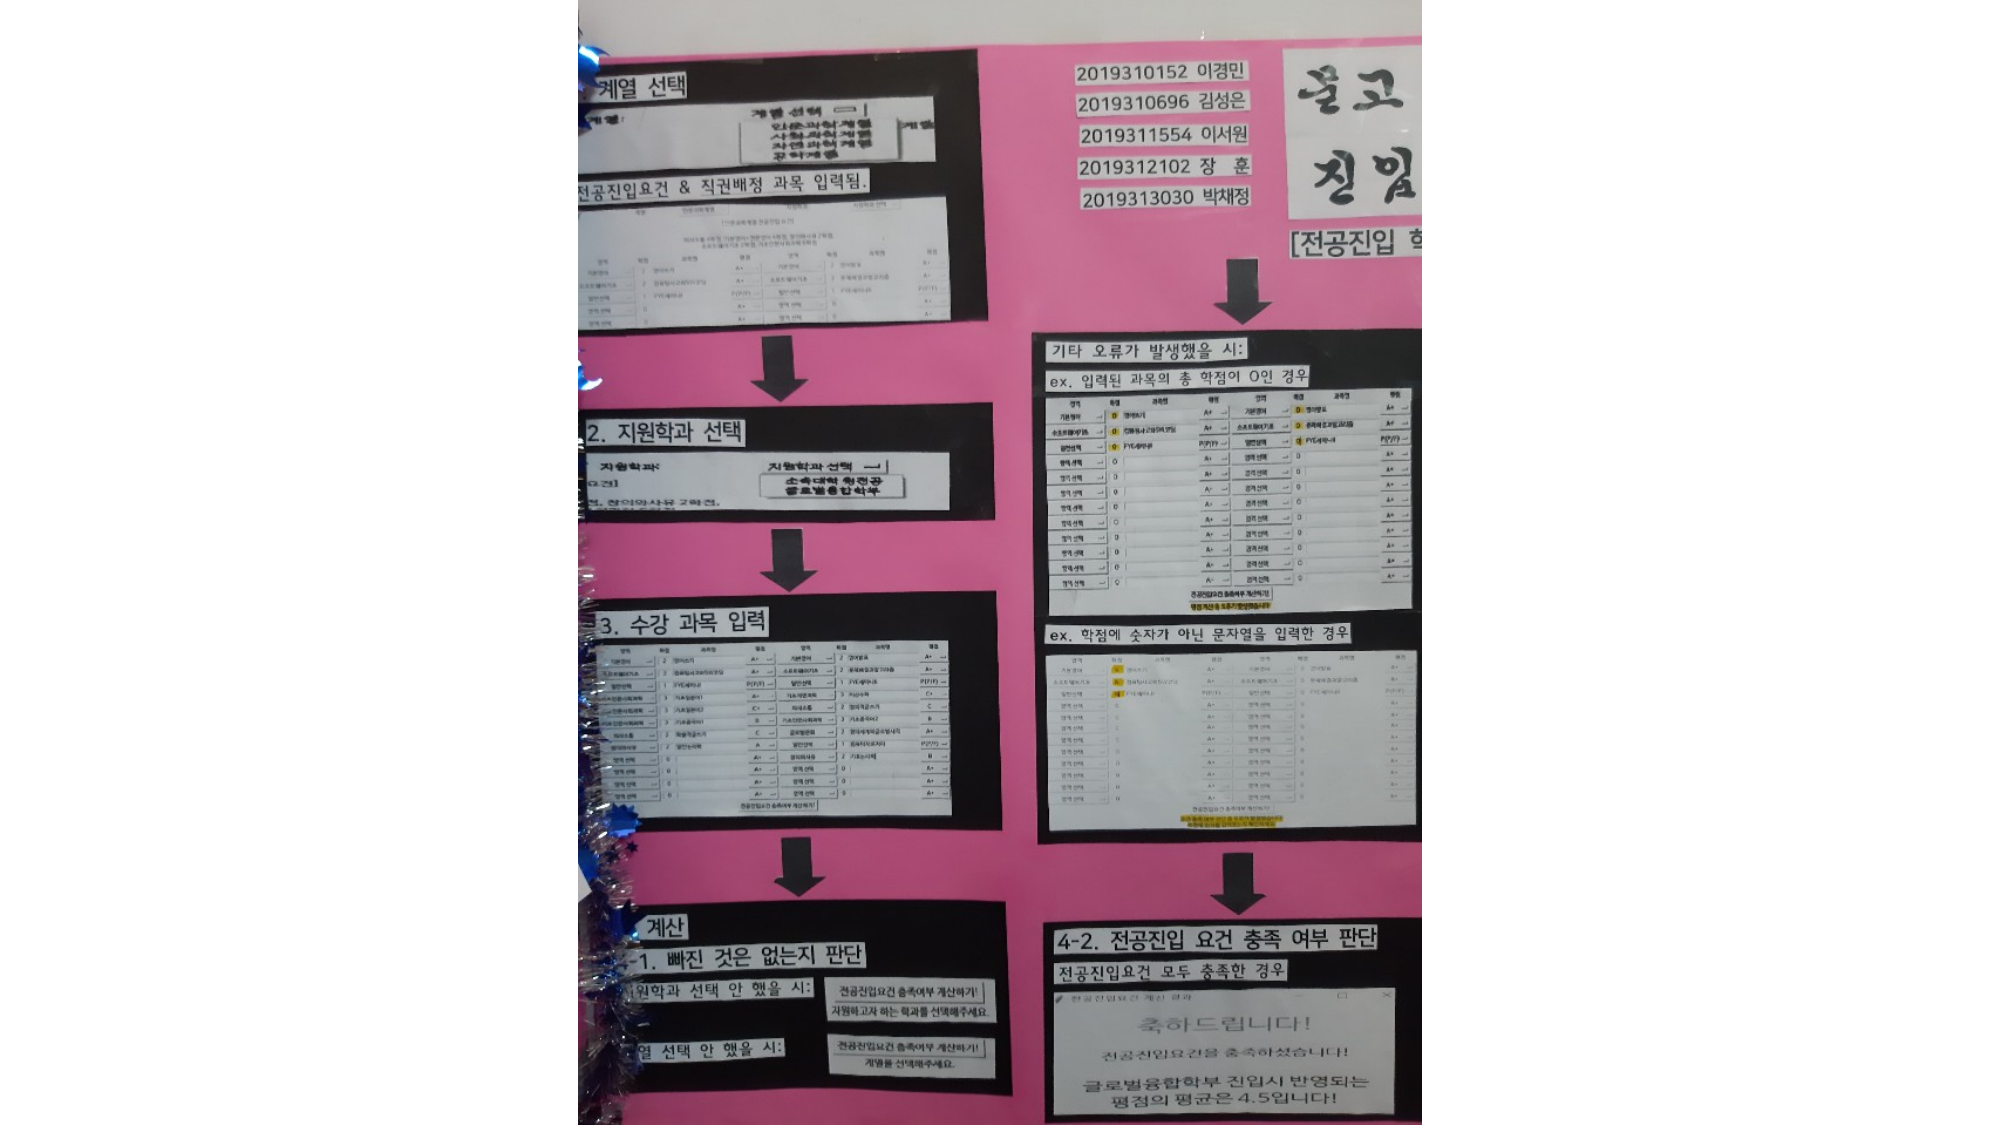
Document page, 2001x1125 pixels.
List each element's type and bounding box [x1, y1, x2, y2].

picture [578, 0, 1422, 1125]
